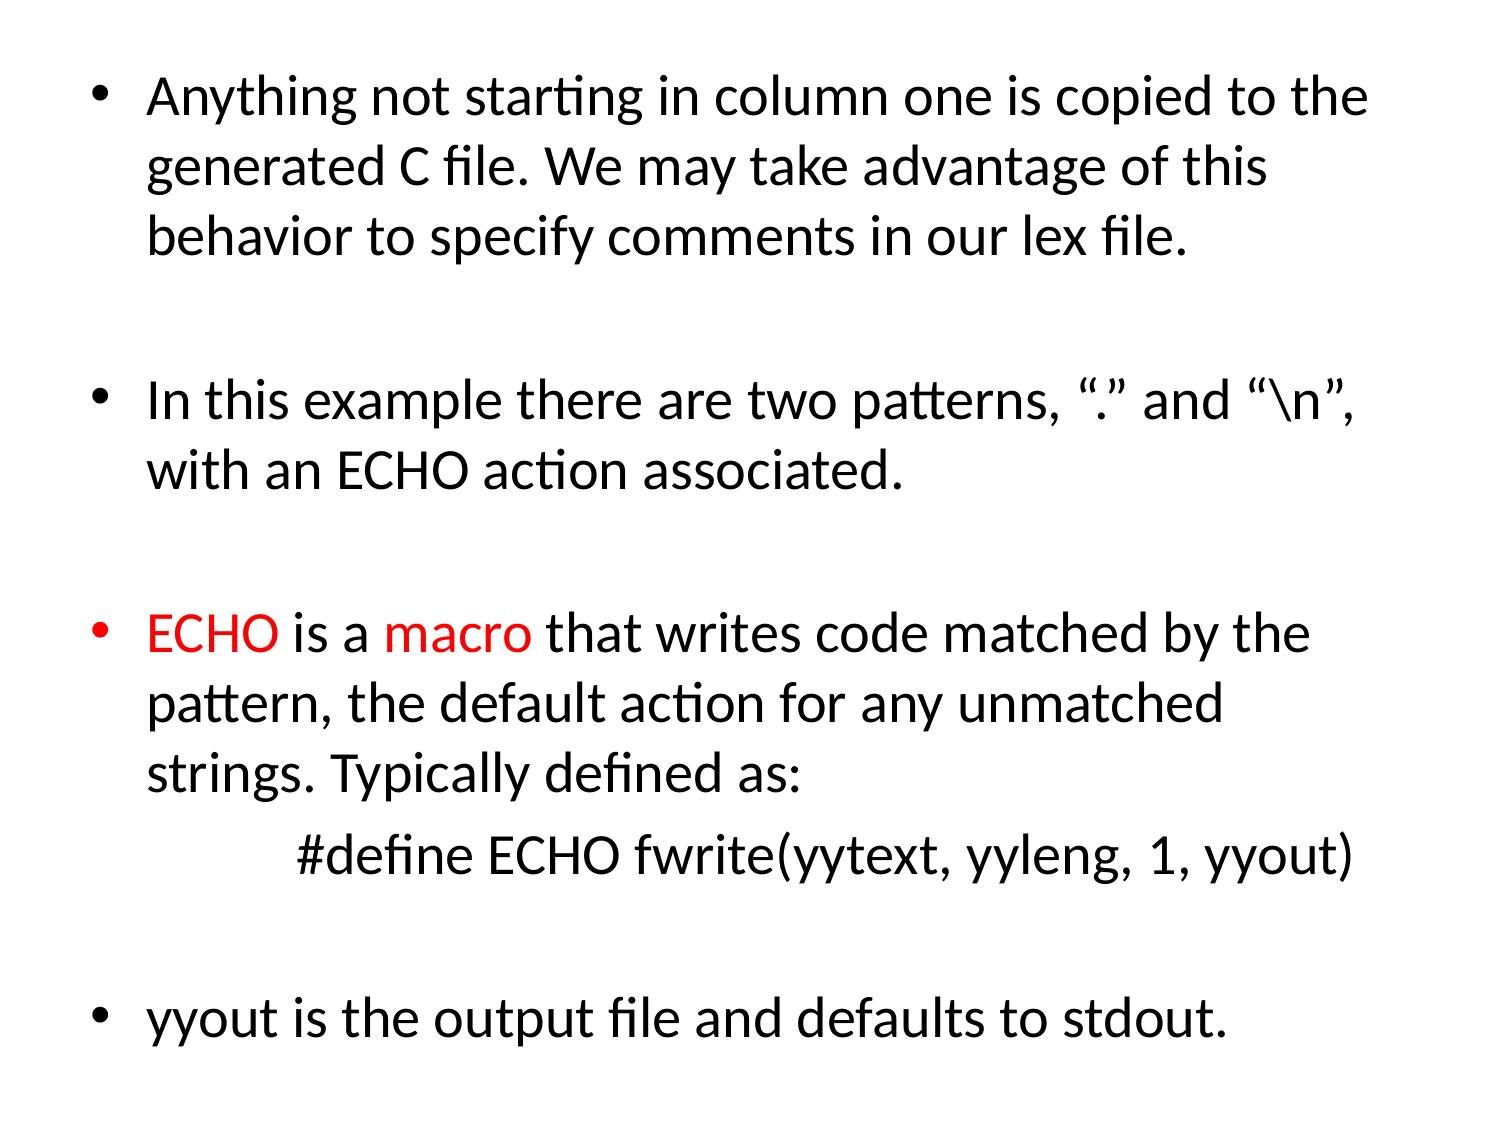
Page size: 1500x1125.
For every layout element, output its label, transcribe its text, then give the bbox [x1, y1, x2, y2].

list Anything not starting in column one is copied to the generated C file. We may take advantage of this behavior to specify comments in our lex file. In this example there are two patterns, “.” and “\n”, with an ECHO action associated. ECHO is a macro that writes code matched by the pattern, the default action for any unmatched strings. Typically defined as: #define ECHO fwrite(yytext, yyleng, 1, yyout) yyout is the output file and defaults to stdout. [75, 50, 1425, 1038]
